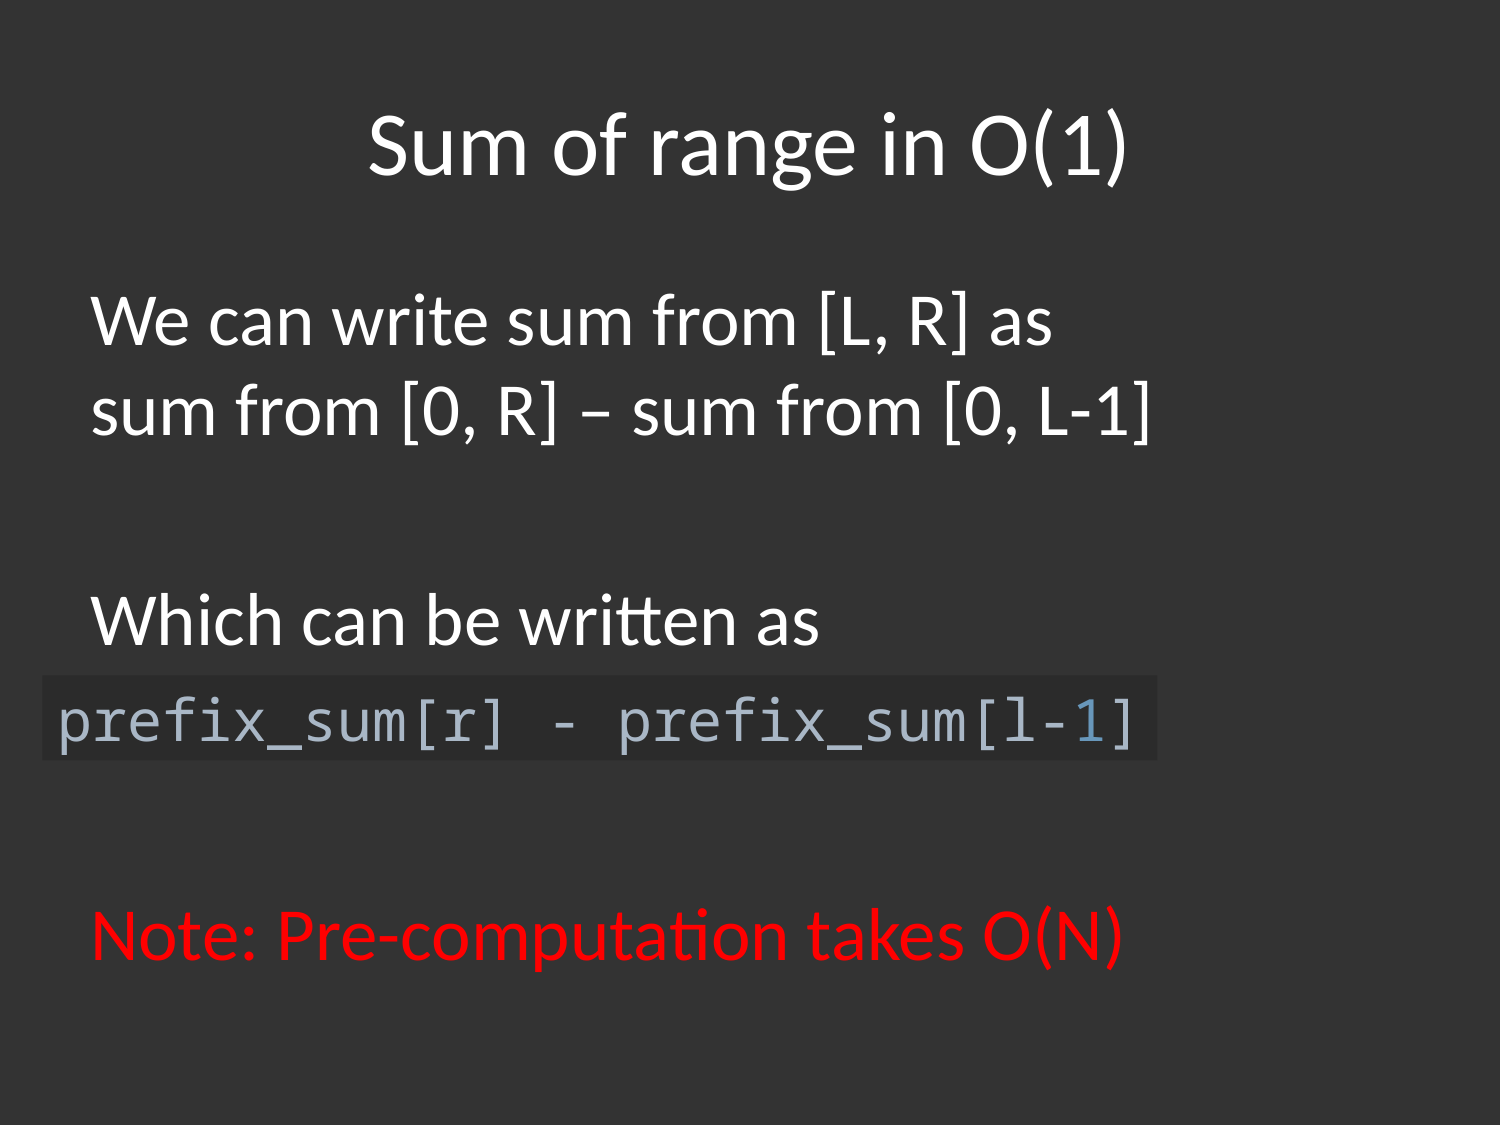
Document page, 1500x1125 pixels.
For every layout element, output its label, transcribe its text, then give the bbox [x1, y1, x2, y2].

list We can write sum from [L, R] as sum from [0, R] – sum from [0, L-1] Which can be written as Note: Pre-computation takes O(N) [75, 262, 1425, 1075]
title Sum of range in O(1) [75, 45, 1425, 233]
text_box prefix_sum[r] - prefix_sum[l-1] [42, 675, 1158, 761]
